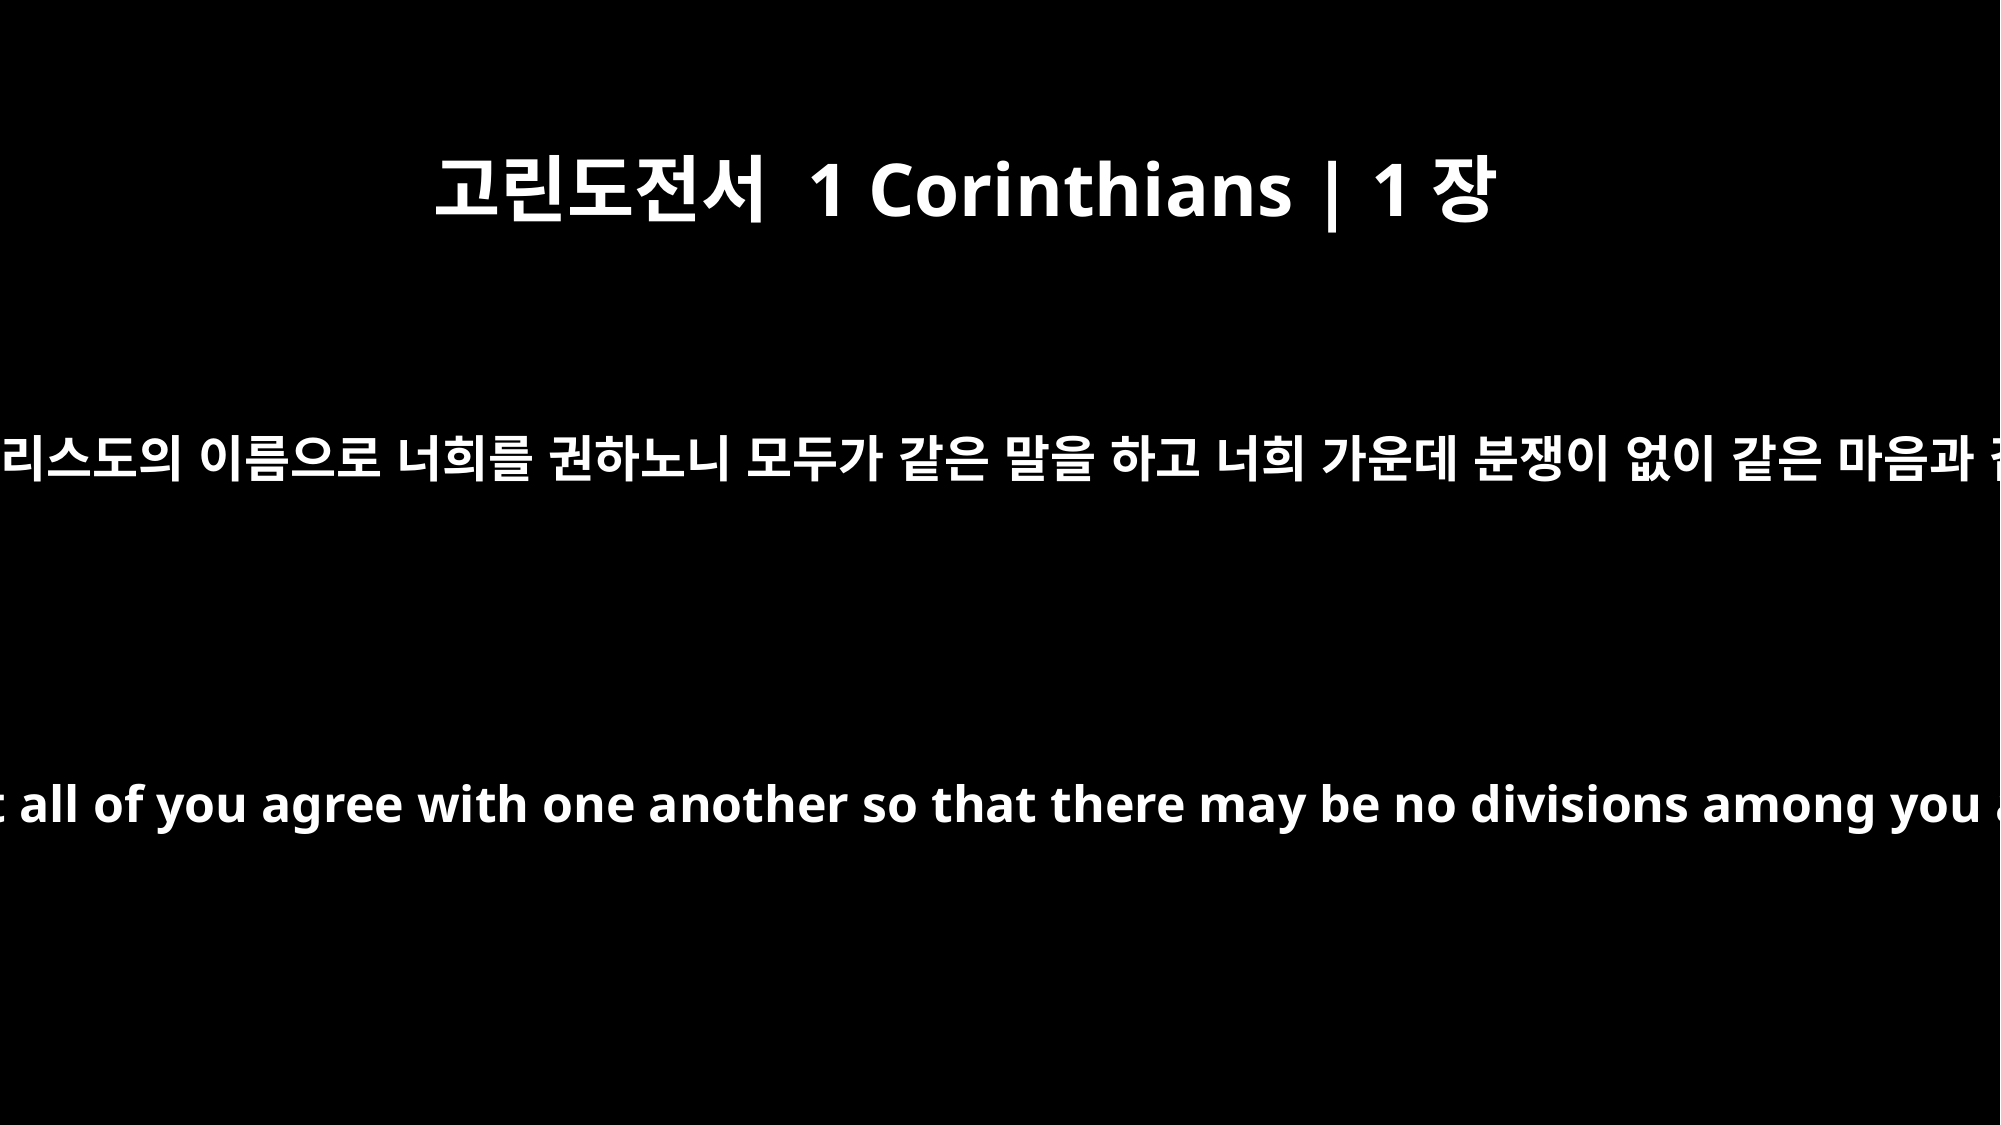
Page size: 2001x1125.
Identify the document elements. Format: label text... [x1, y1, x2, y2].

text_box 10 형제들아 내가 우리 주 예수 그리스도의 이름으로 너희를 권하노니 모두가 같은 말을 하고 너희 가운데 분쟁이 없이 같은 마음과 같은 뜻으로 온전히 합하라 [0, 359, 2000, 495]
text_box I appeal to you, brothers, in the name of our Lord Jesus Christ, that all of you agree with one another so that there may be no divisions among you and that you may be perfectly united in mind and thought. [0, 764, 2000, 840]
text_box 고린도전서 1 Corinthians | 1장 [418, 136, 1514, 239]
